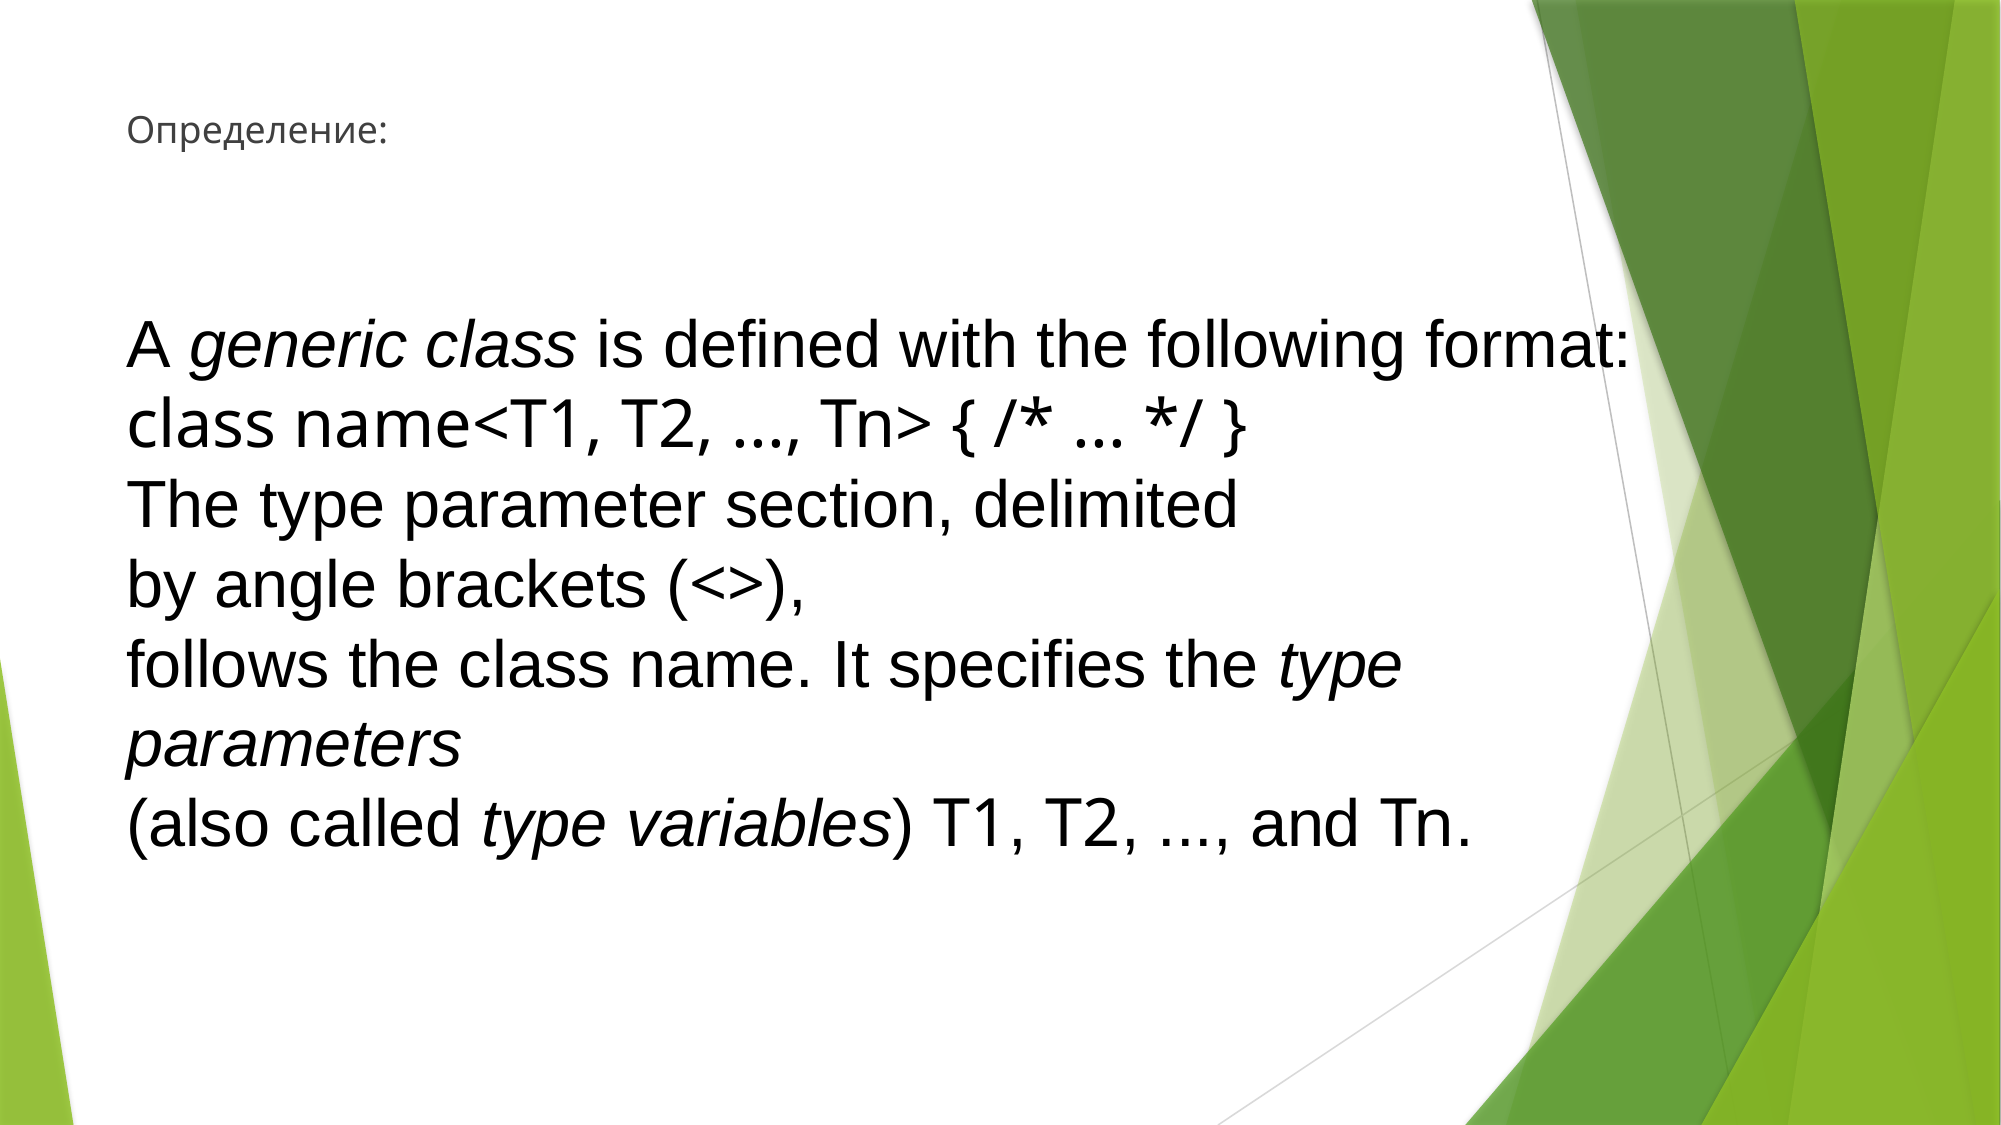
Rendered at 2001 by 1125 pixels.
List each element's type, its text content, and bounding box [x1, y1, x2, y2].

title A generic class is defined with the following format: class name<T1, T2, ..., Tn> { /* ... */ } The type parameter section, delimited by angle brackets (<>), follows the class name. It specifies the type parameters (also called type variables) T1, T2, ..., and Tn. [111, 292, 1659, 868]
list Определение: [111, 0, 1522, 258]
